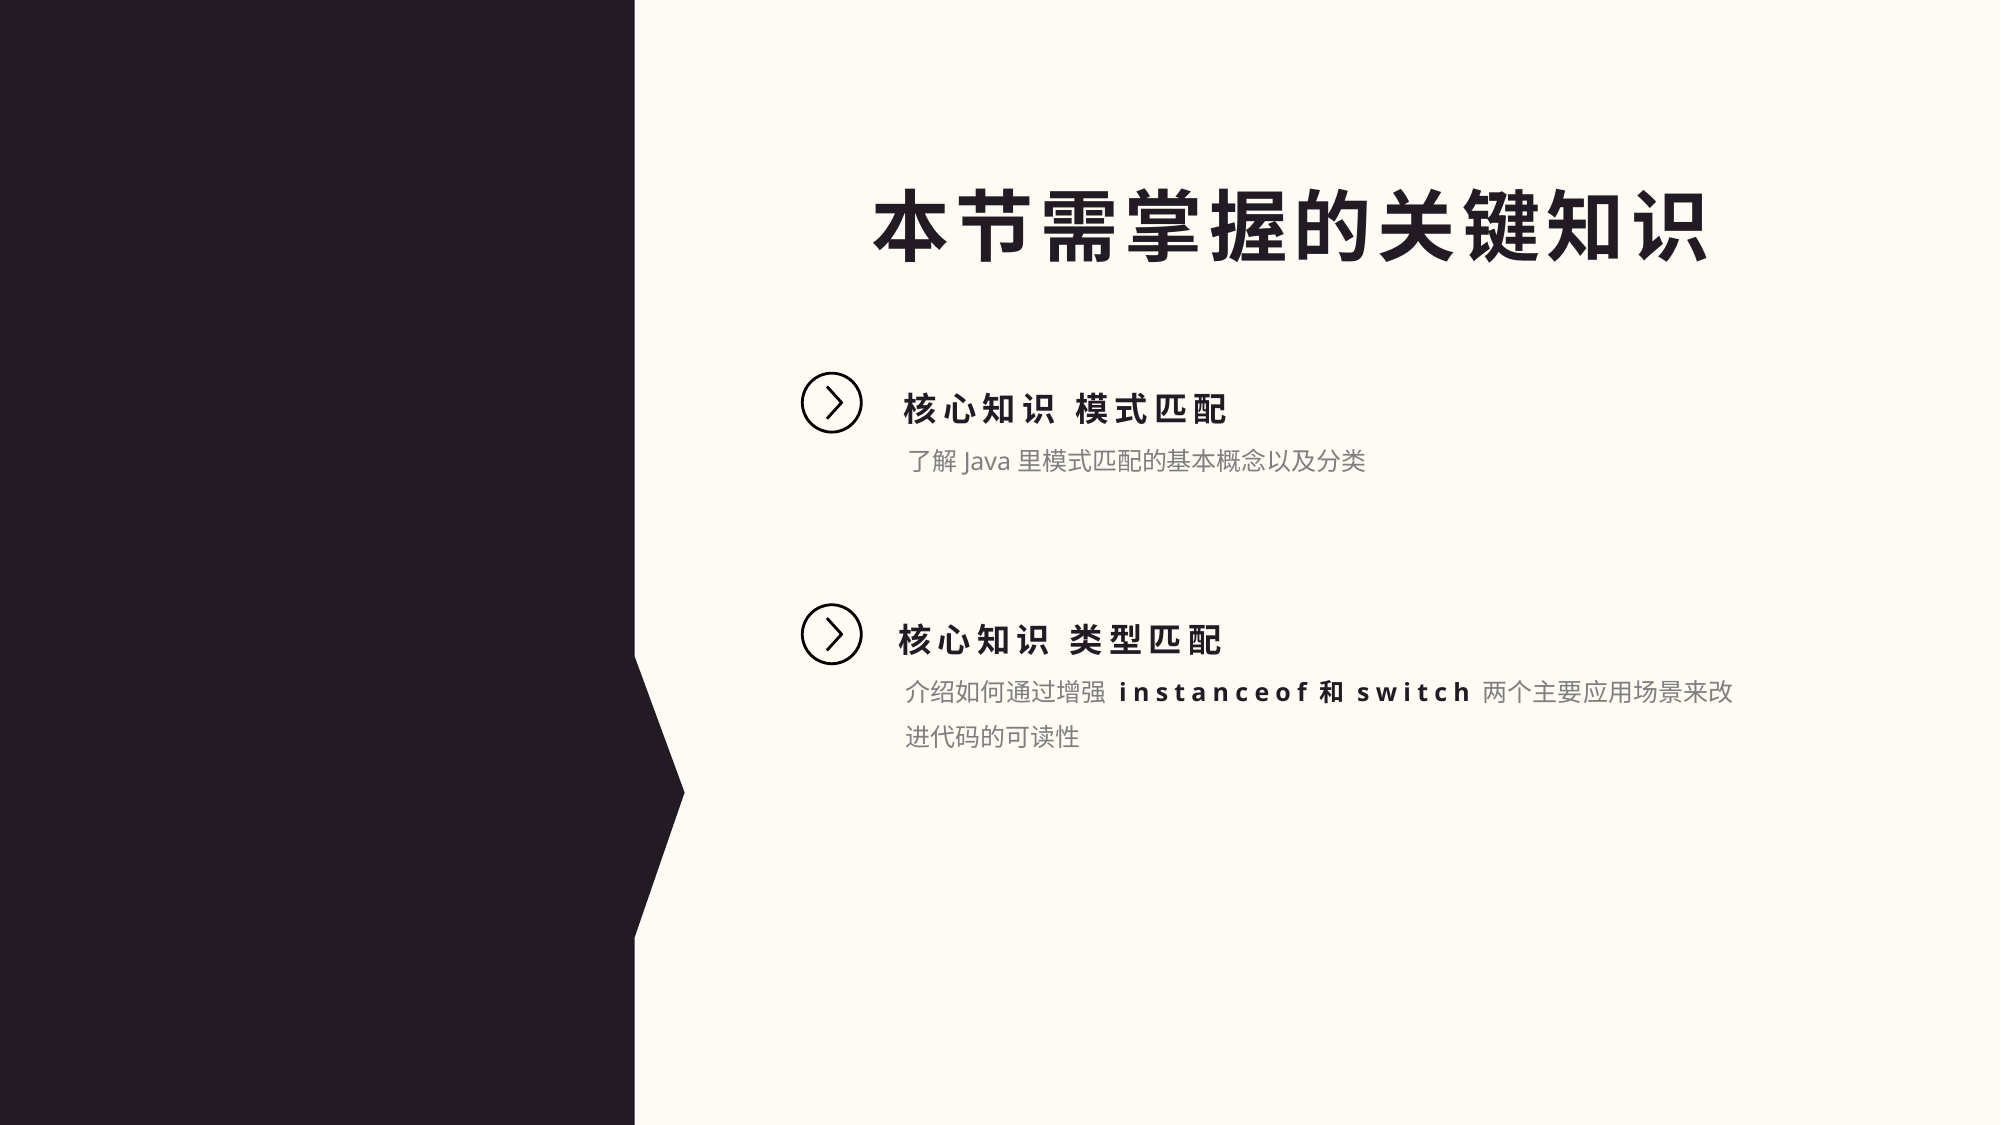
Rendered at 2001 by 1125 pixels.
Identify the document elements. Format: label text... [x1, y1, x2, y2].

text_box 了解Java里模式匹配的基本概念以及分类 [907, 430, 1814, 476]
text_box [800, 603, 863, 666]
text_box 本节需掌握的关键知识 [871, 171, 1711, 272]
text_box 核心知识 类型匹配 [883, 611, 1814, 667]
text_box 核心知识 模式匹配 [888, 380, 1756, 436]
text_box [0, 0, 685, 1125]
text_box 介绍如何通过增强 instanceof和switch两个主要应用场景来改进代码的可读性 [905, 661, 1735, 752]
text_box [800, 371, 863, 434]
